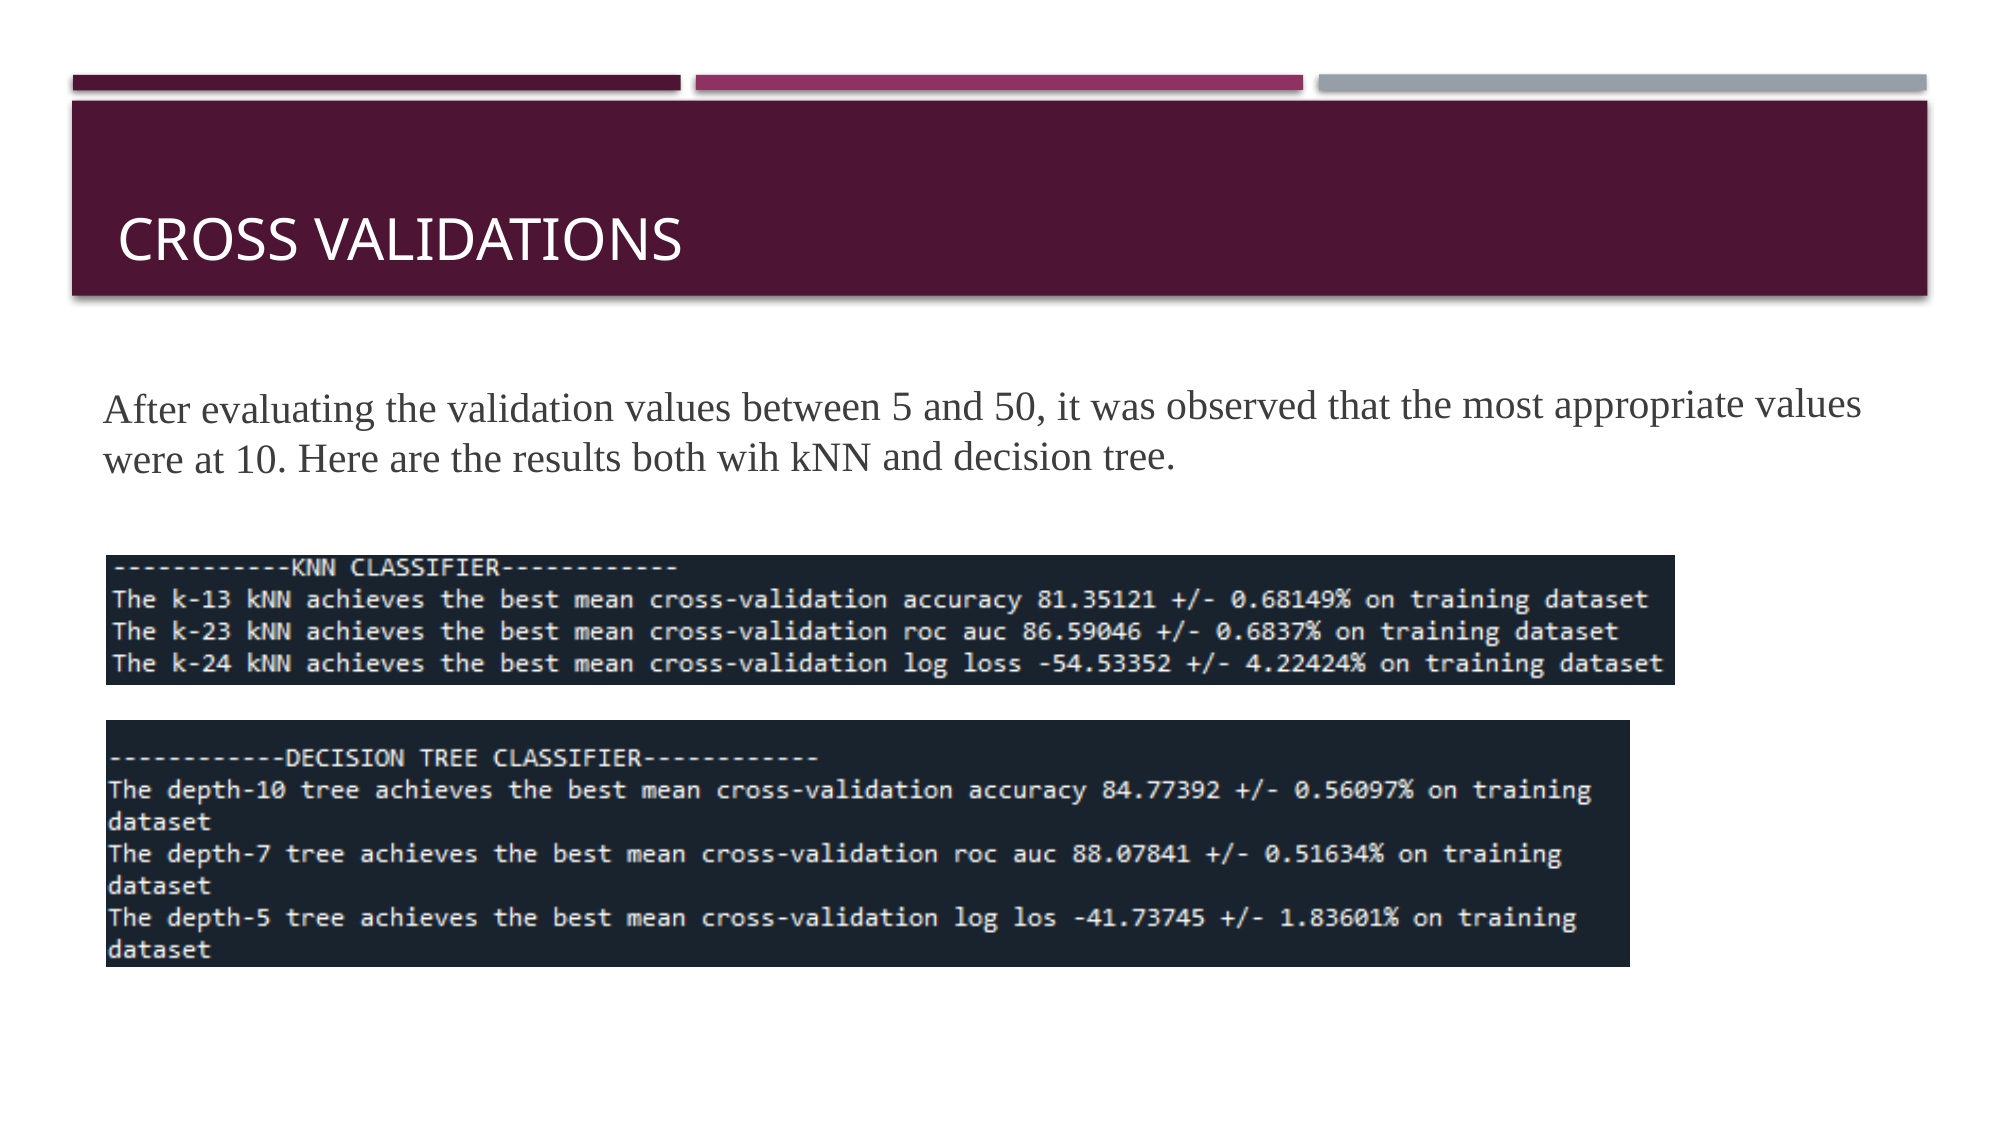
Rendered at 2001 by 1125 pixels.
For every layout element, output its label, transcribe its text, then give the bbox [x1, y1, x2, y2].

text_box After evaluating the validation values between 5 and 50, it was observed that the most appropriate values were at 10. Here are the results both wih kNN and decision tree. [87, 356, 1949, 500]
text_box Cross valıdatıons [102, 113, 1912, 280]
picture [105, 554, 1675, 686]
picture [105, 720, 1631, 967]
